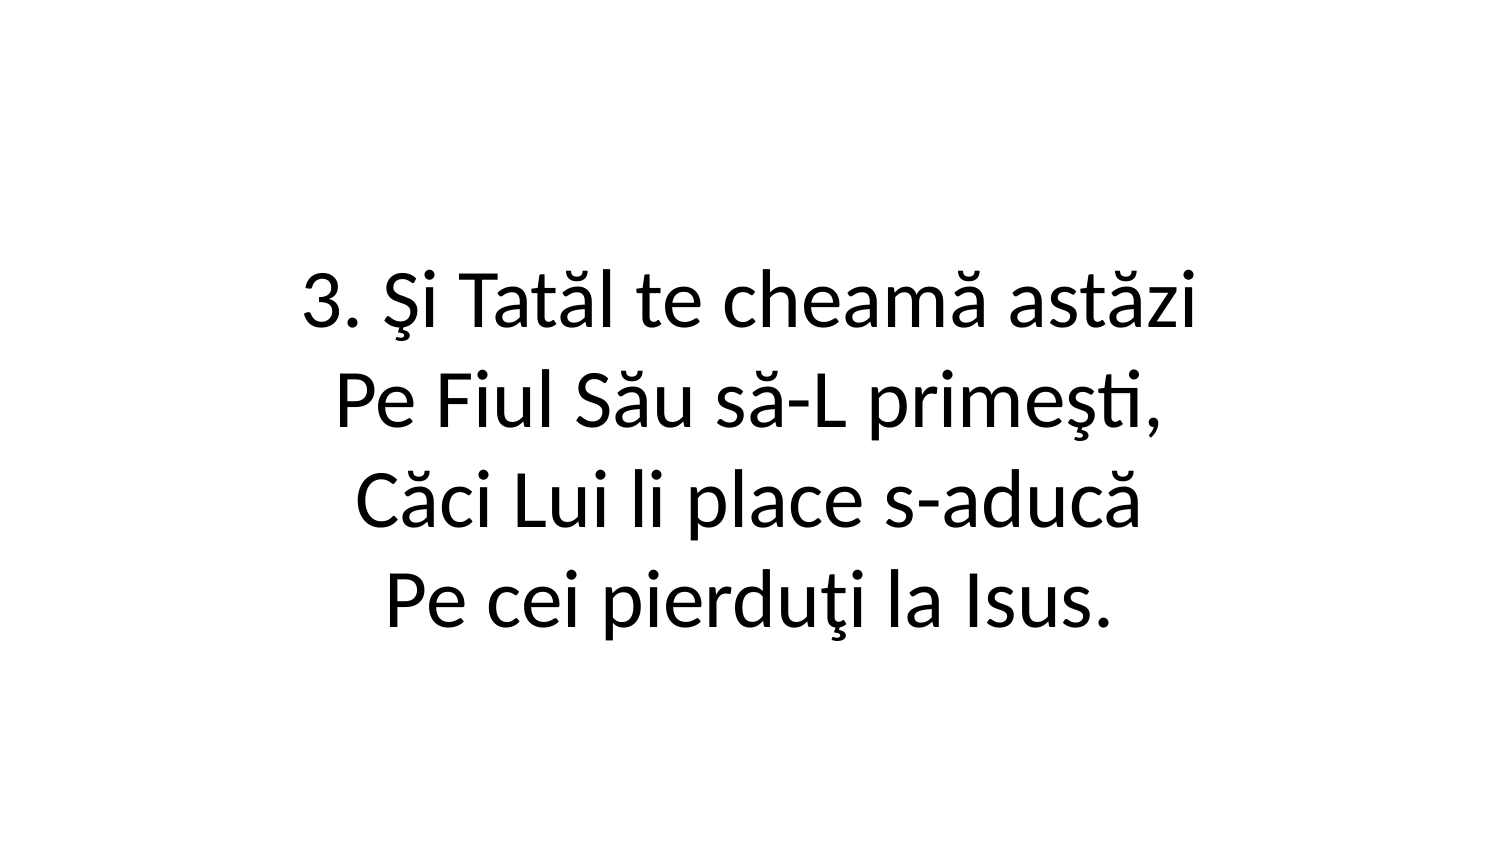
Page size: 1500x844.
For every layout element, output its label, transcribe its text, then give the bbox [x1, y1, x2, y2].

text_box 3. Şi Tatăl te cheamă astăzi Pe Fiul Său să-L primeşti, Căci Lui li place s-aducă Pe cei pierduţi la Isus. [285, 192, 1215, 652]
